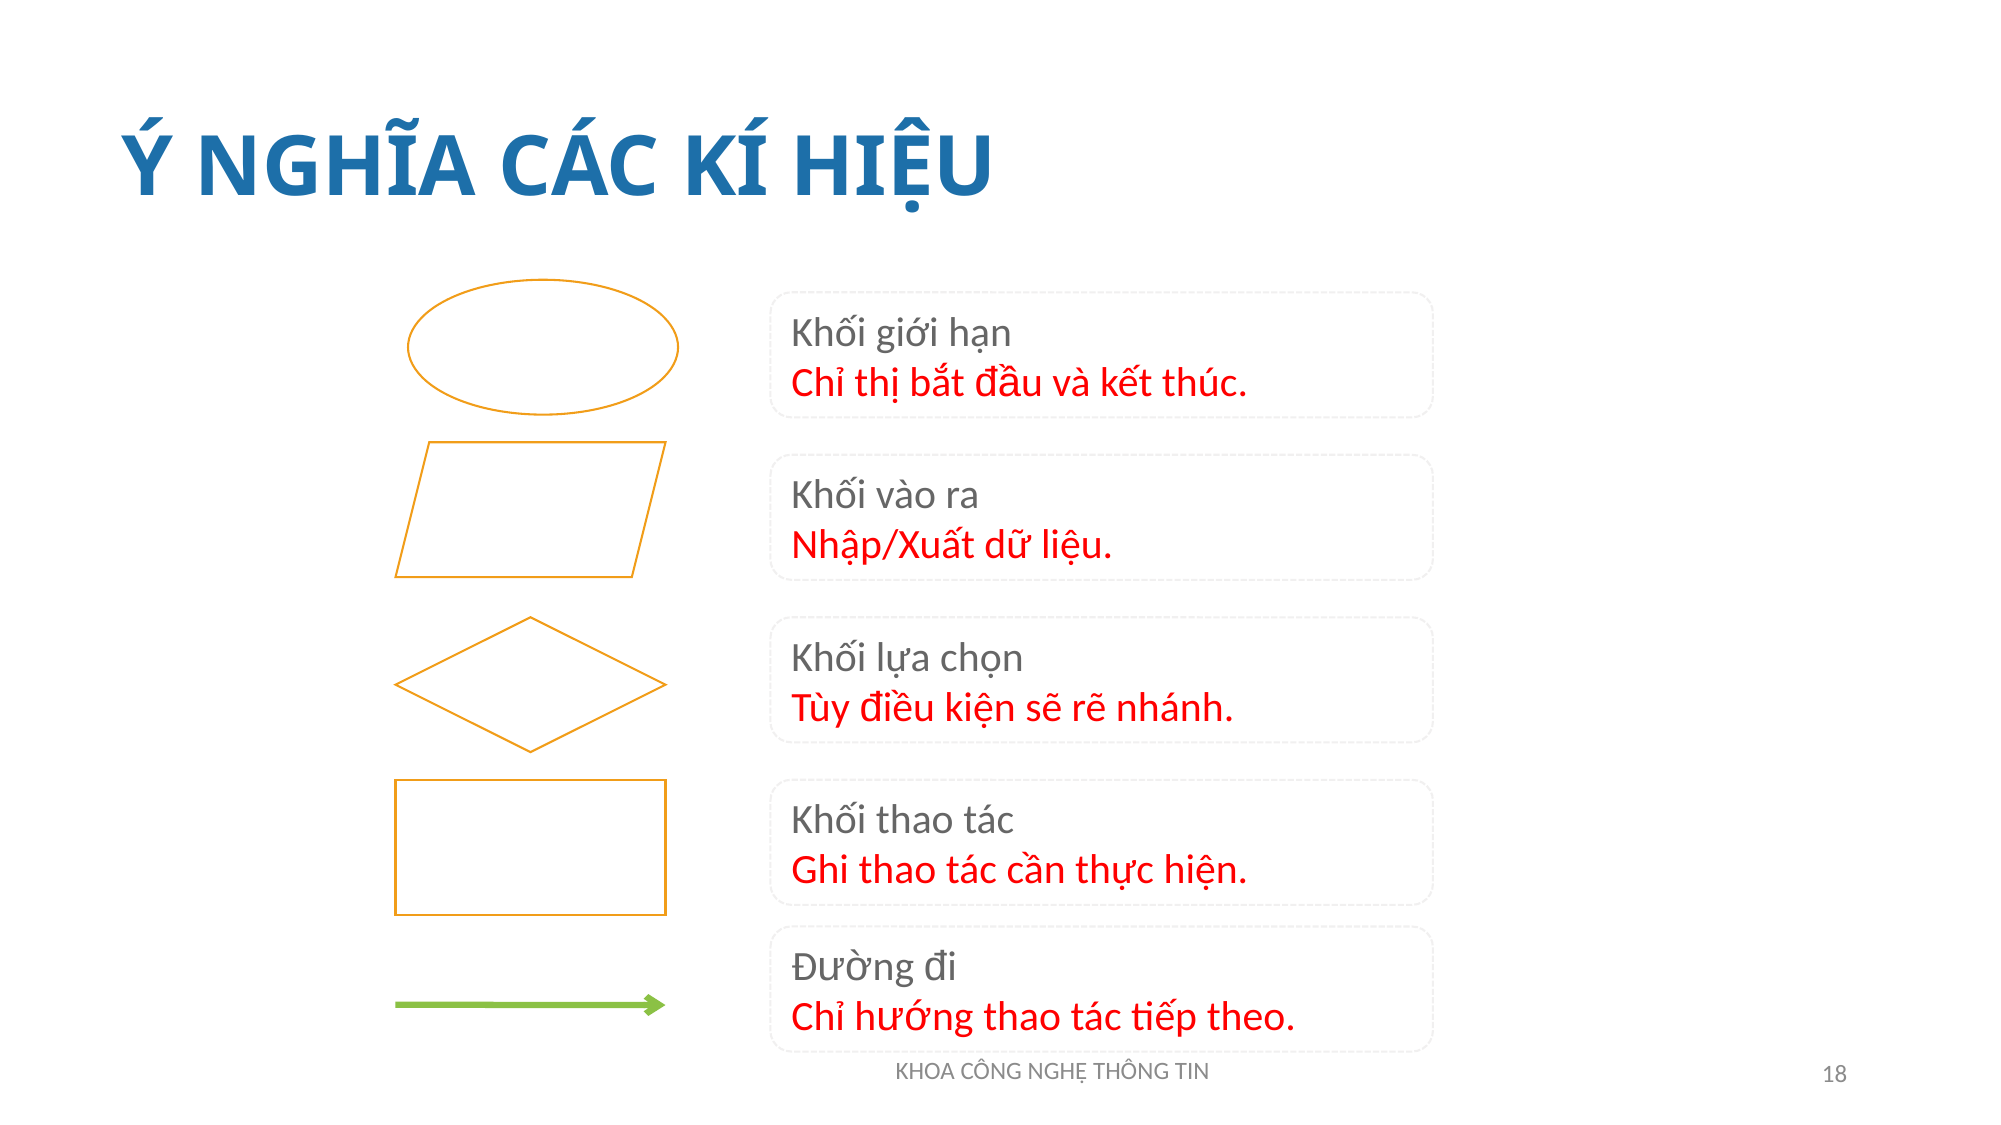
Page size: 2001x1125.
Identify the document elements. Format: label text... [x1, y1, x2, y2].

title Ý NGHĨA CÁC KÍ HIỆU [106, 59, 1984, 278]
text_box Khối vào ra Nhập/Xuất dữ liệu. [769, 453, 1434, 581]
text_box [394, 779, 667, 916]
text_box Khối lựa chọn Tùy điều kiện sẽ rẽ nhánh. [769, 616, 1434, 744]
text_box Đường đi Chỉ hướng thao tác tiếp theo. [769, 925, 1434, 1053]
text_box Khối thao tác Ghi thao tác cần thực hiện. [769, 778, 1434, 906]
text_box [394, 441, 667, 579]
text_box Khối giới hạn Chỉ thị bắt đầu và kết thúc. [769, 291, 1434, 419]
slide_number 18 [1412, 1042, 1863, 1103]
text_box [406, 278, 680, 416]
text_box [393, 616, 668, 754]
